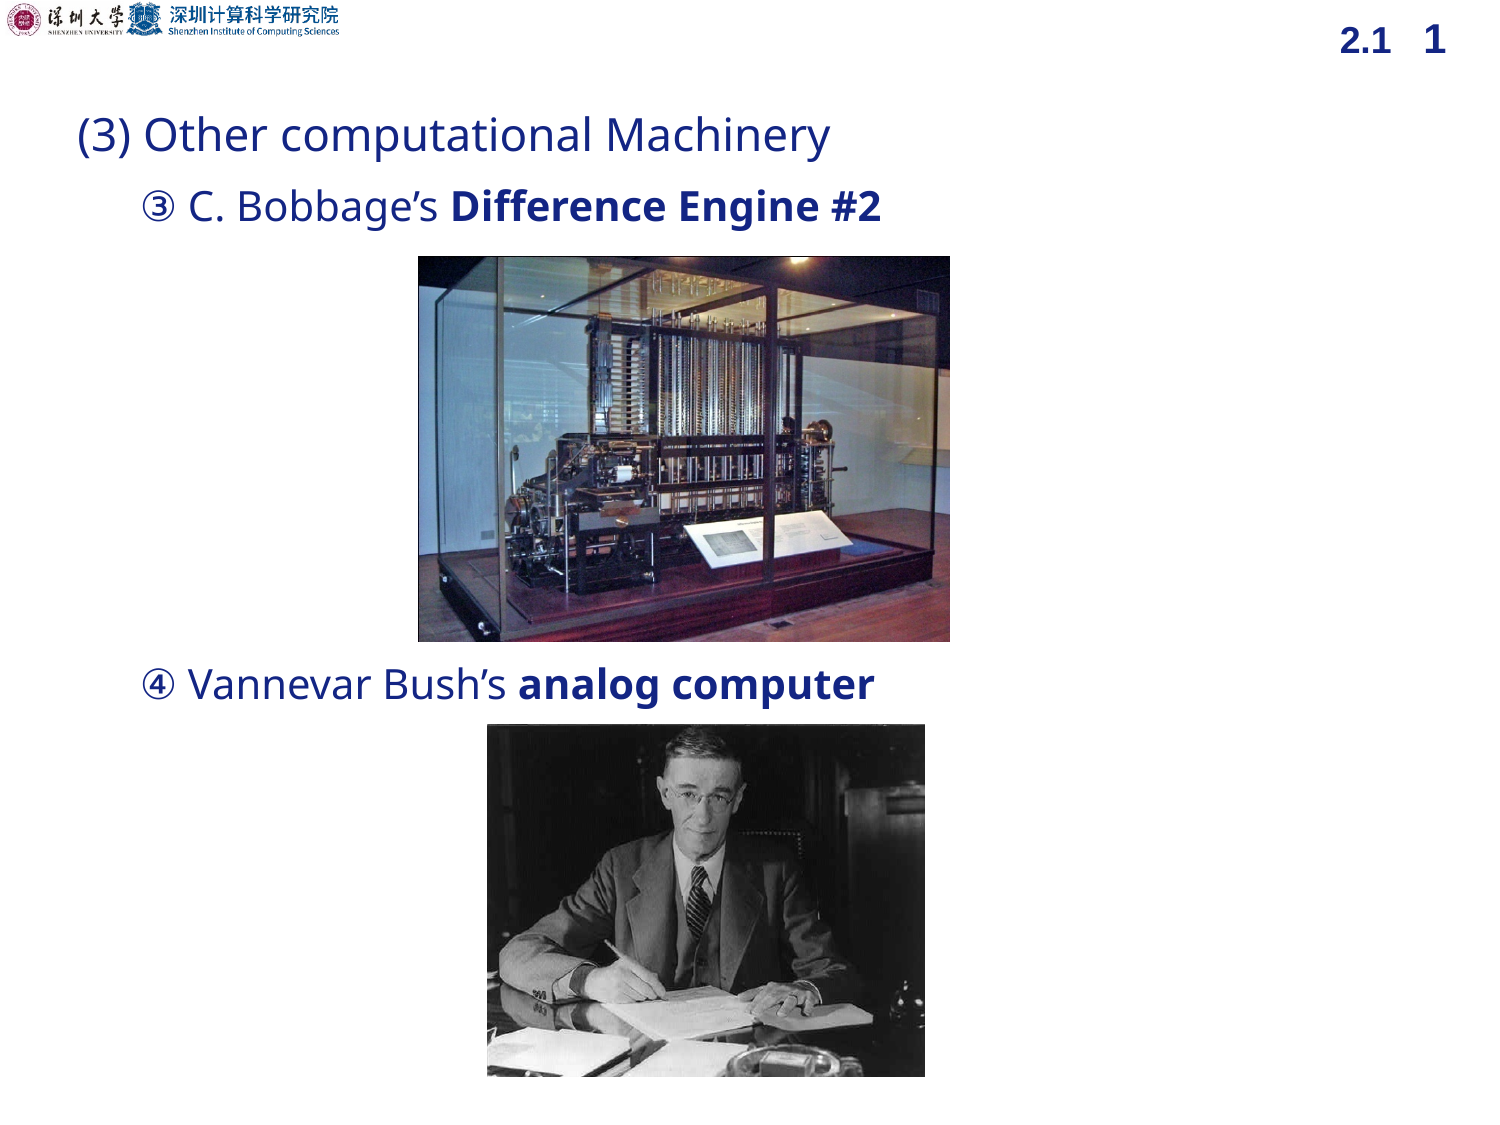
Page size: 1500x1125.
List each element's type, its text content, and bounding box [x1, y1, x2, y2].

picture [487, 724, 926, 1078]
picture [418, 255, 951, 642]
list (3) Other computational Machinery [62, 98, 1476, 1076]
text_box ④ Vannevar Bush’s analog computer [124, 650, 1338, 715]
text_box 2.1 1 [1325, 0, 1500, 75]
text_box ③ C. Bobbage’s Difference Engine #2 [124, 172, 1263, 238]
picture [125, 1, 340, 37]
picture [5, 1, 124, 36]
